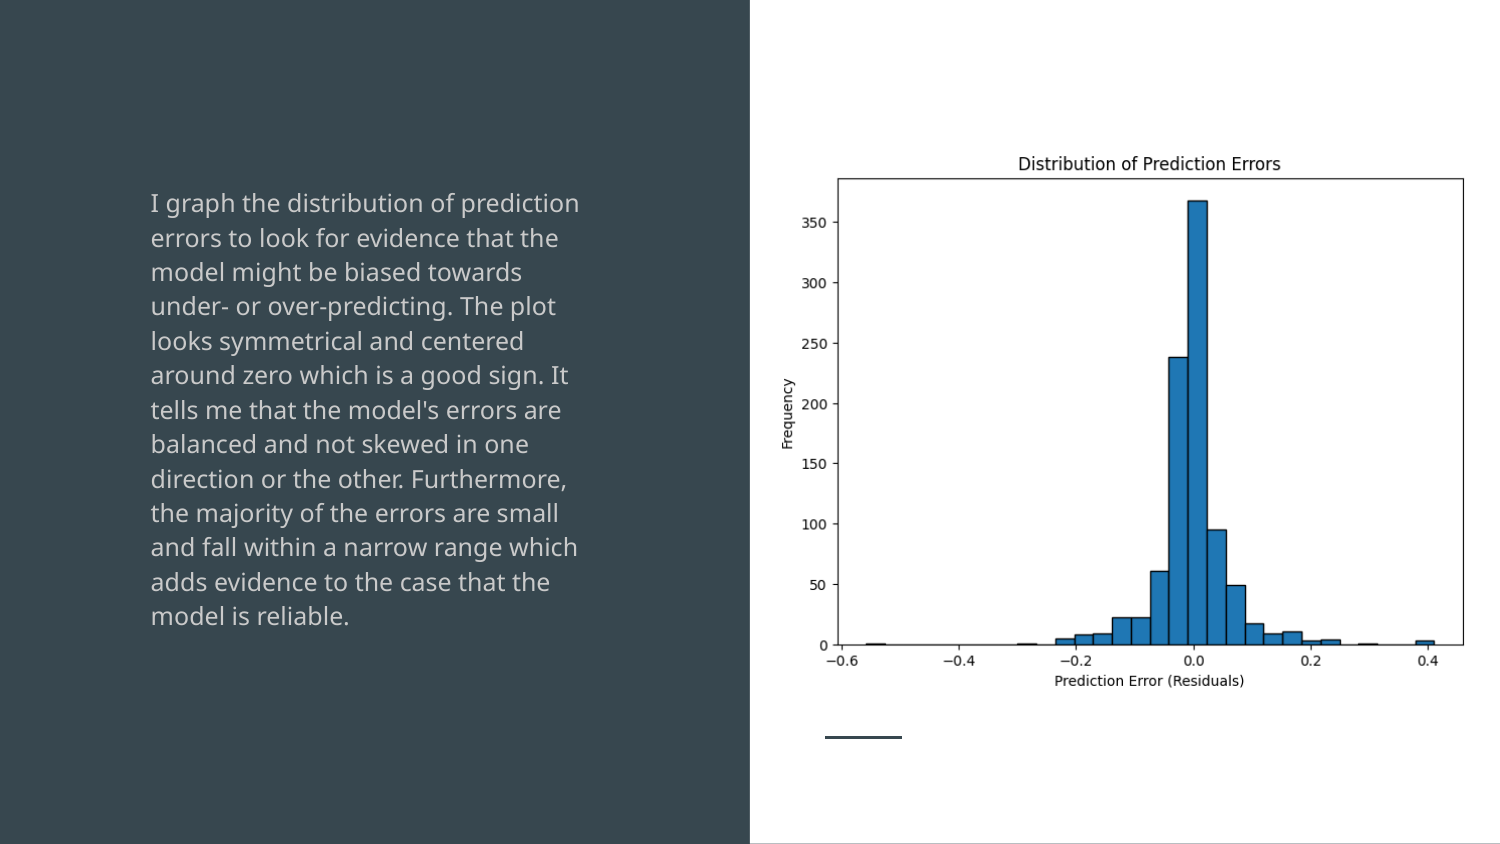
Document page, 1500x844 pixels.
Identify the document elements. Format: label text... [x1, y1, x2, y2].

list I graph the distribution of prediction errors to look for evidence that the model might be biased towards under- or over-predicting. The plot looks symmetrical and centered around zero which is a good sign. It tells me that the model's errors are balanced and not skewed in one direction or the other. Furthermore, the majority of the errors are small and fall within a narrow range which adds evidence to the case that the model is reliable. [135, 175, 597, 698]
picture [771, 146, 1473, 698]
